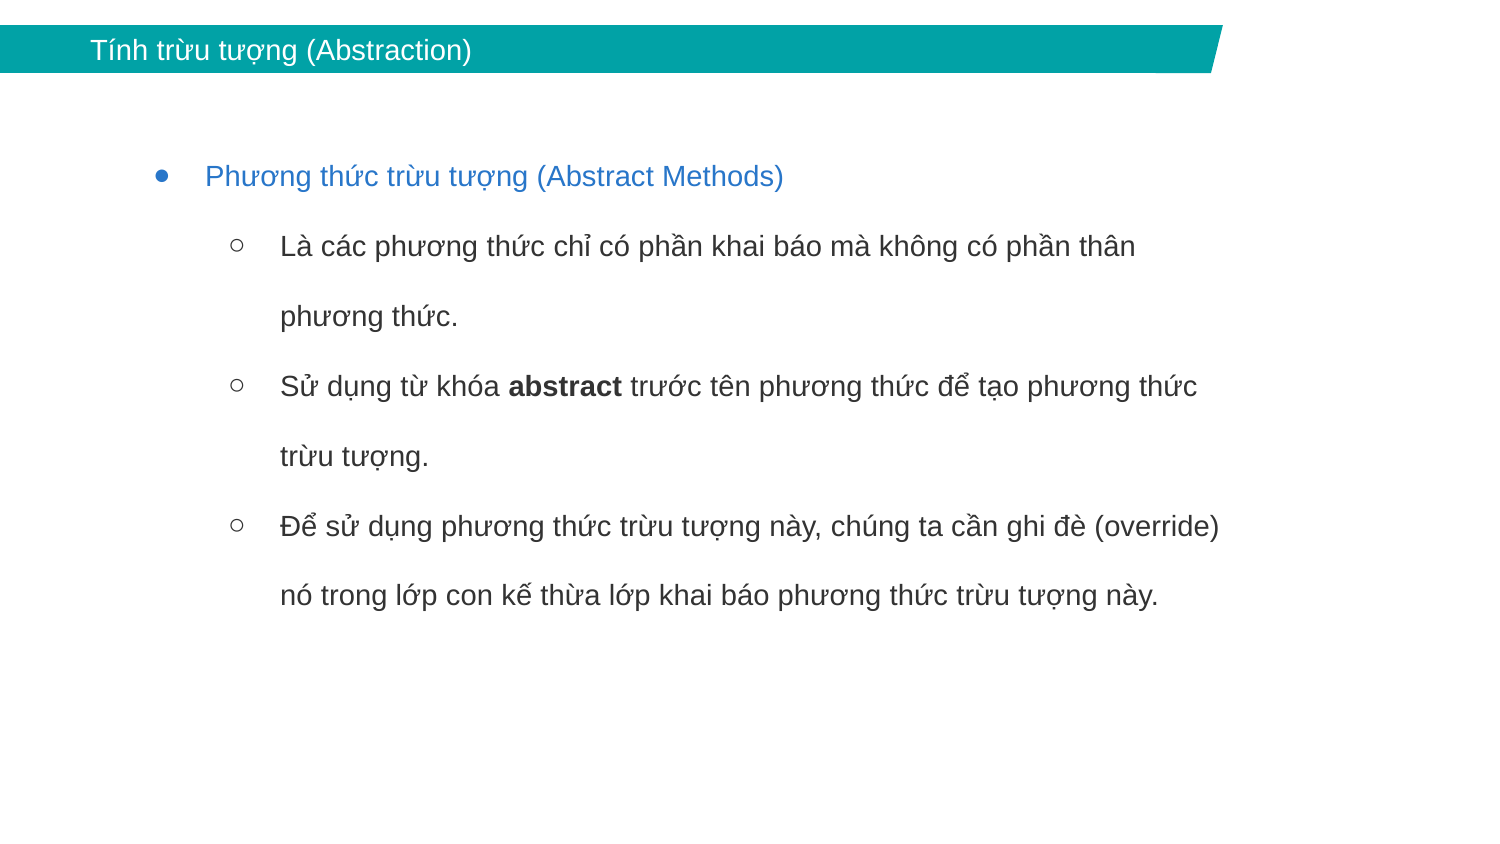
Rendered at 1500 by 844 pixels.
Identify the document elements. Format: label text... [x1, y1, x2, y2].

text_box Phương thức trừu tượng (Abstract Methods) Là các phương thức chỉ có phần khai báo mà không có phần thân phương thức. Sử dụng từ khóa abstract trước tên phương thức để tạo phương thức trừu tượng. Để sử dụng phương thức trừu tượng này, chúng ta cần ghi đè (override) nó trong lớp con kế thừa lớp khai báo phương thức trừu tượng này. [115, 107, 1253, 634]
text_box Tính trừu tượng (Abstraction) [0, 25, 1167, 73]
text_box [1155, 25, 1223, 74]
